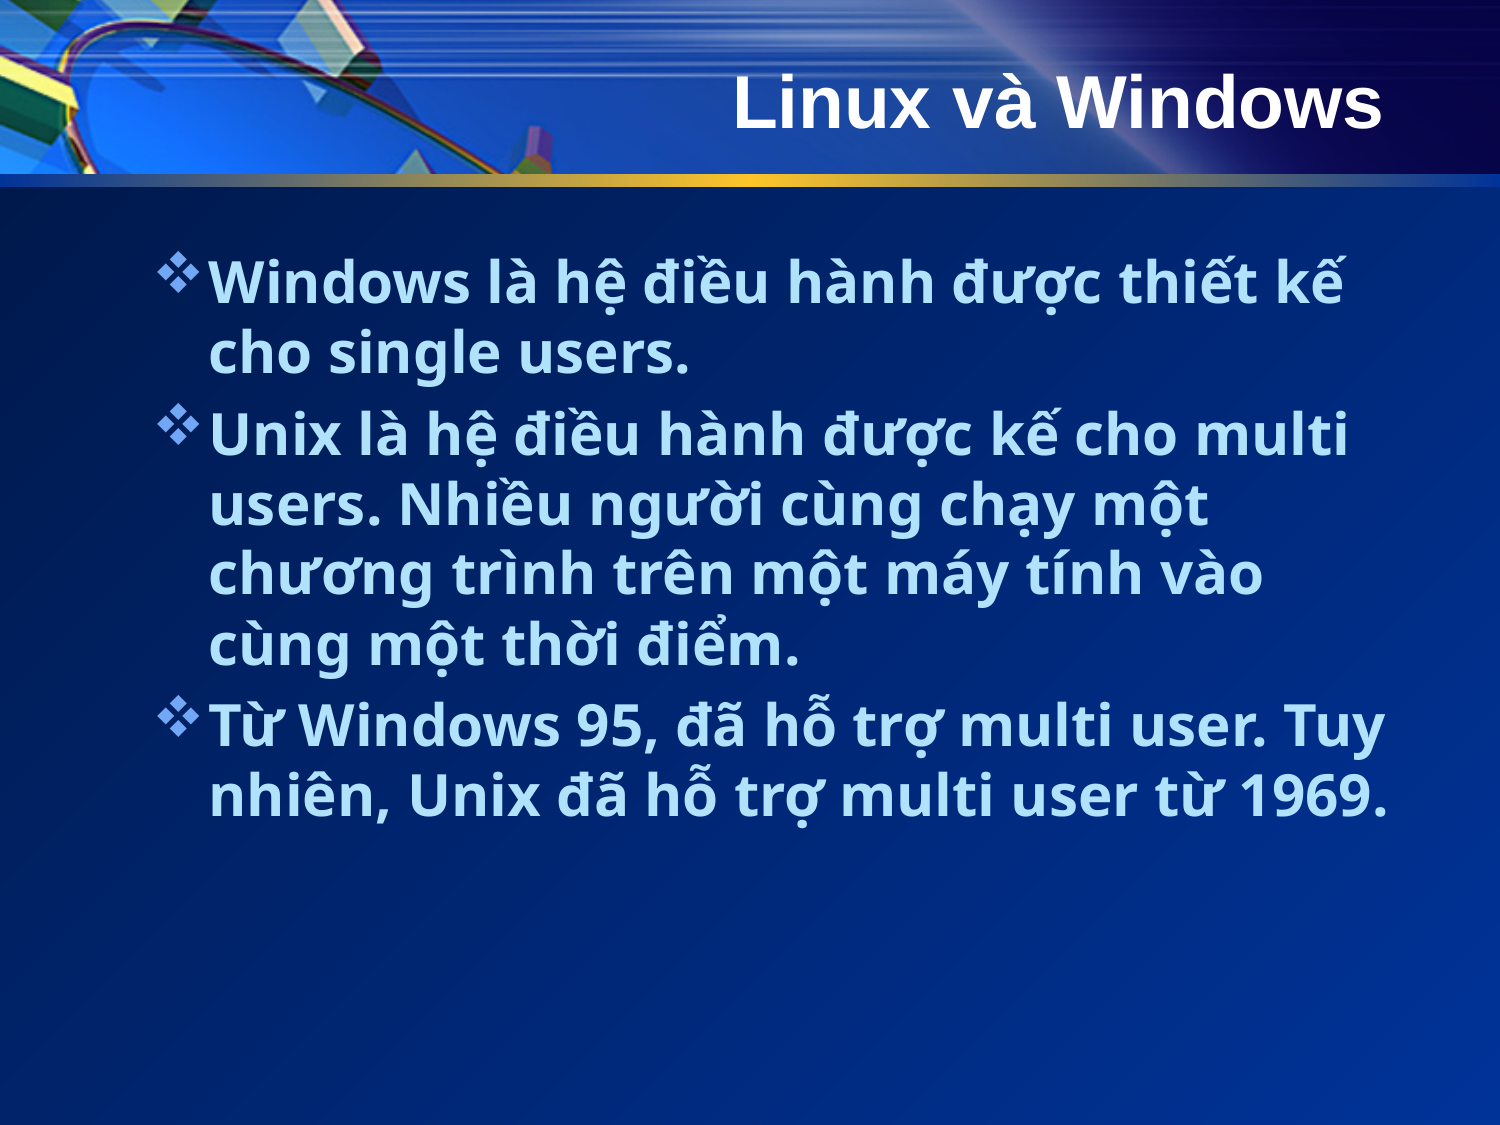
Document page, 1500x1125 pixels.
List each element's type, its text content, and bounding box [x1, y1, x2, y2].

list Windows là hệ điều hành được thiết kế cho single users. Unix là hệ điều hành được kế cho multi users. Nhiều người cùng chạy một chương trình trên một máy tính vào cùng một thời điểm. Từ Windows 95, đã hỗ trợ multi user. Tuy nhiên, Unix đã hỗ trợ multi user từ 1969. [137, 237, 1426, 1063]
title Linux và Windows [162, 52, 1401, 145]
picture [0, 0, 1500, 175]
